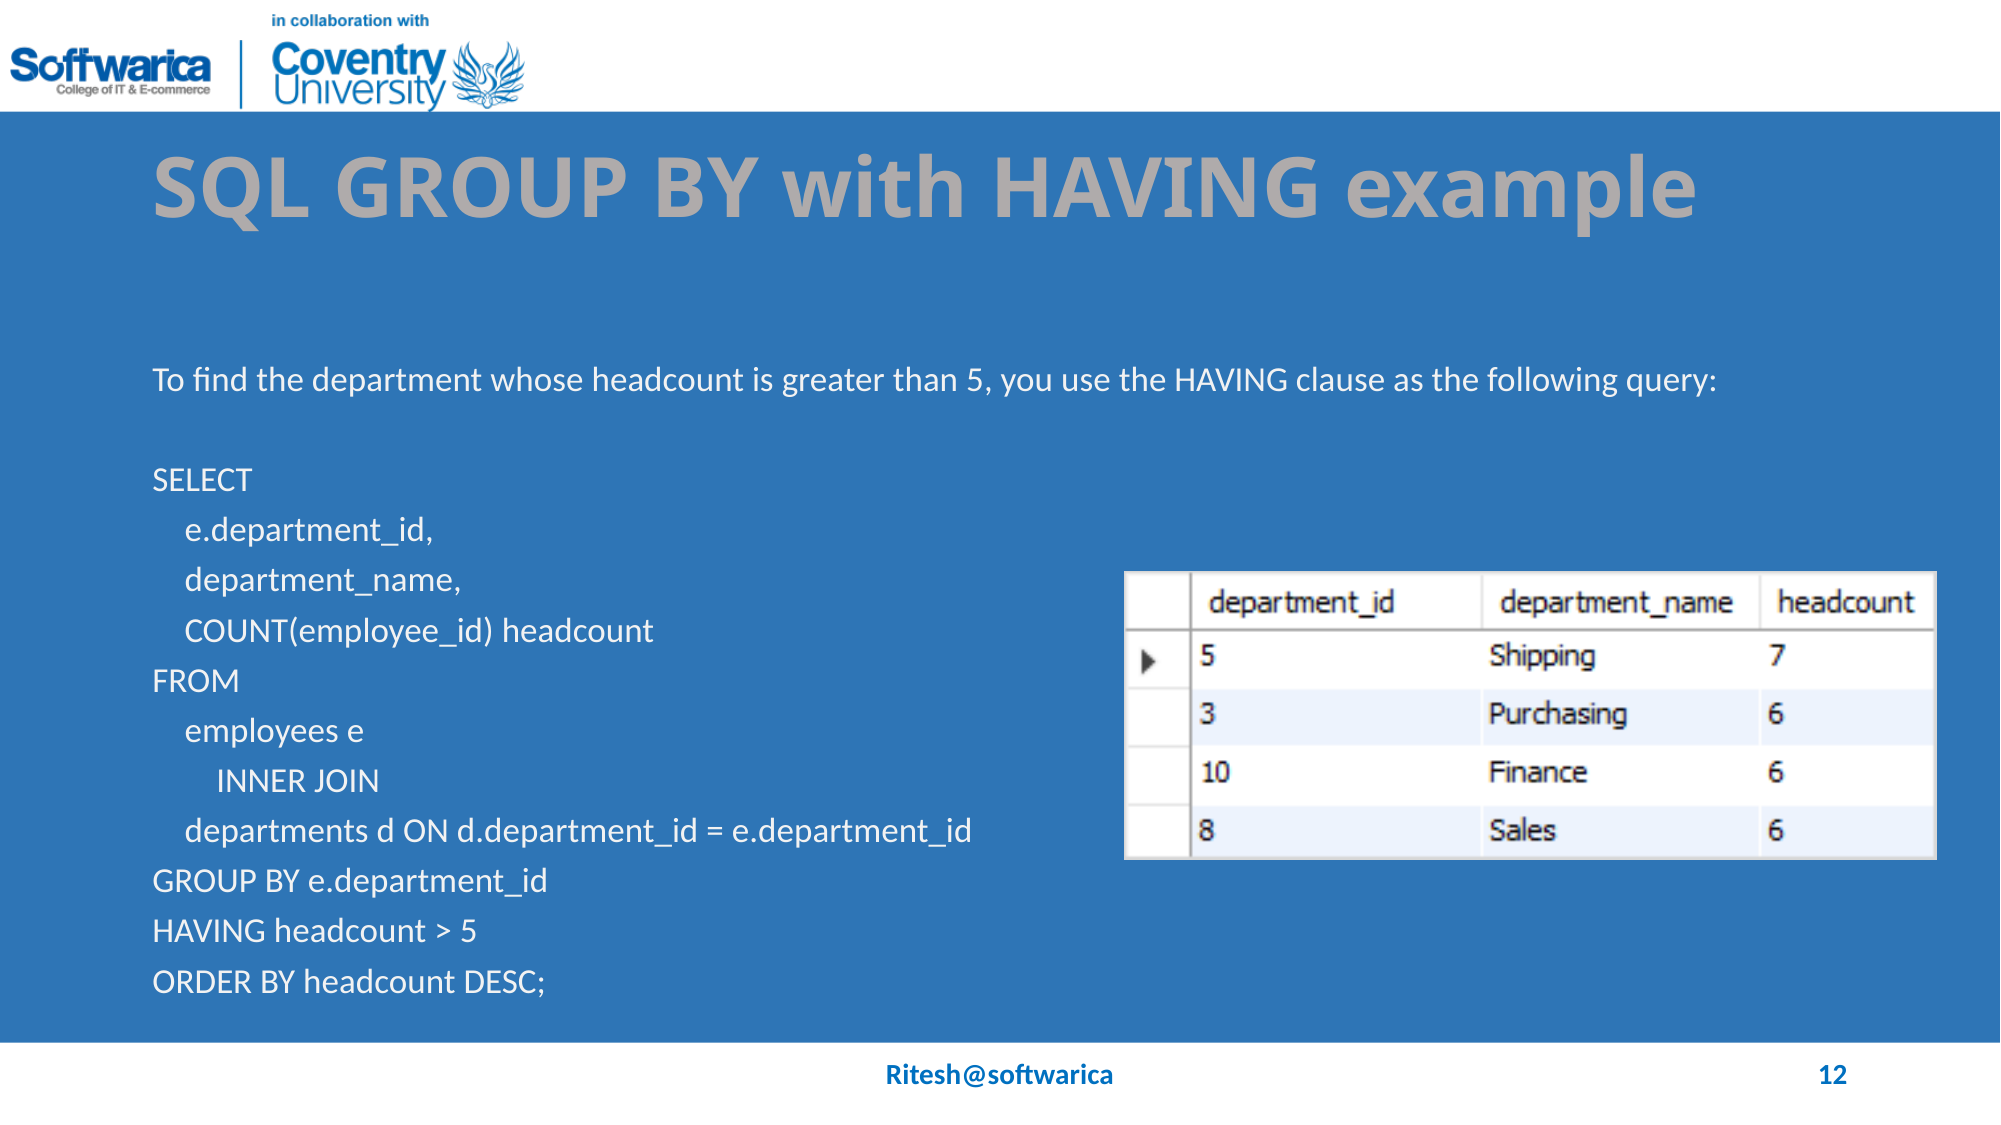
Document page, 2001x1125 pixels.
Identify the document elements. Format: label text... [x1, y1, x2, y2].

picture [1124, 571, 1937, 860]
title SQL GROUP BY with HAVING example [137, 126, 1863, 255]
picture [10, 14, 525, 112]
footer Ritesh@softwarica [662, 1042, 1338, 1103]
slide_number 12 [1412, 1042, 1863, 1103]
list To find the department whose headcount is greater than 5, you use the HAVING clause as the following query: SELECT e.department_id, department_name, COUNT(employee_id) headcount FROM employees e INNER JOIN departments d ON d.department_id = e.department_id GROUP BY e.department_id HAVING headcount > 5 ORDER BY headcount DESC; [137, 299, 1863, 1014]
